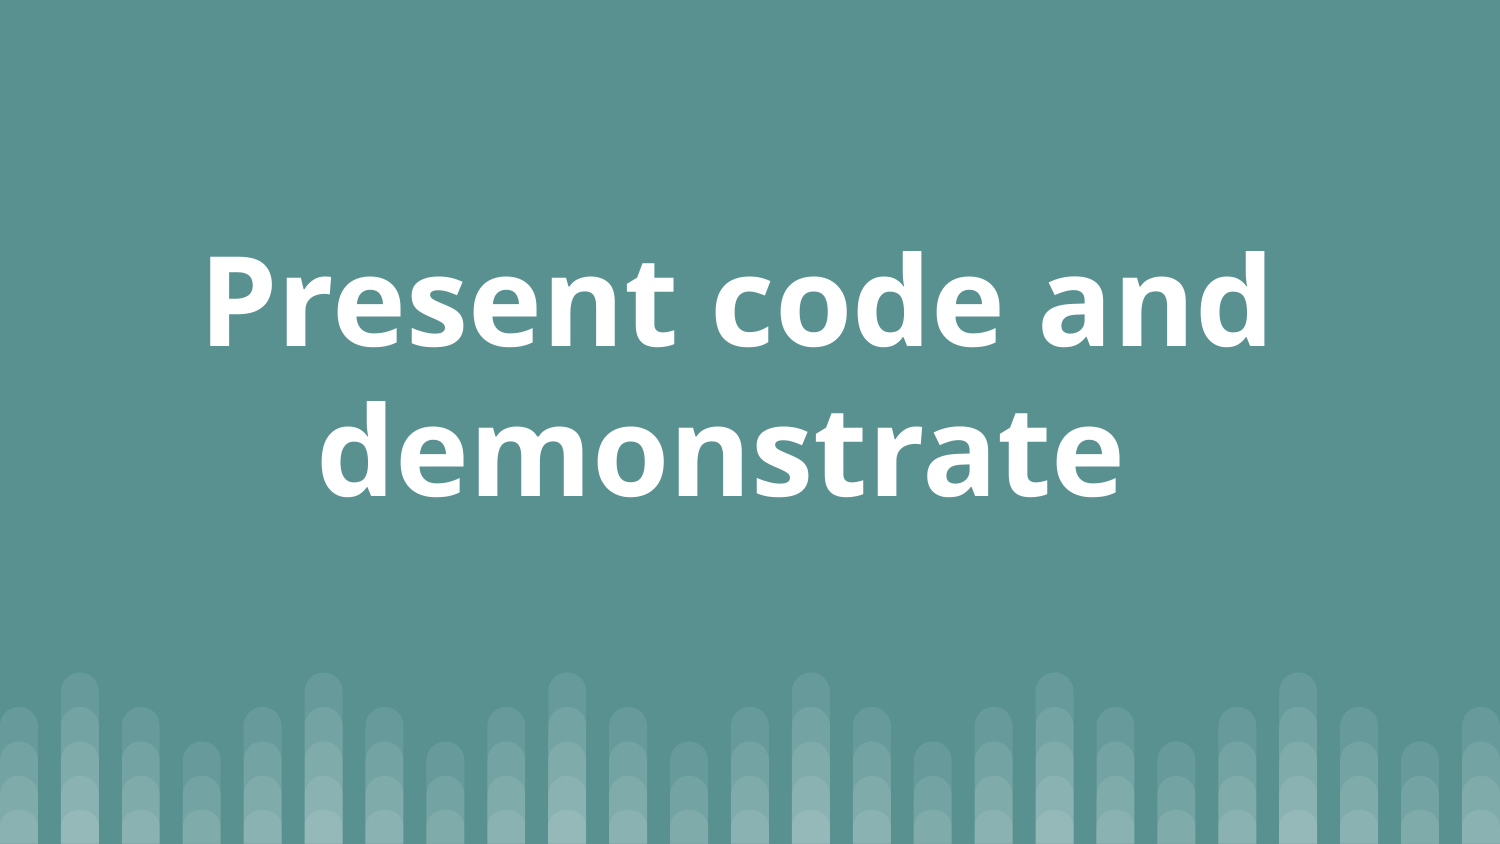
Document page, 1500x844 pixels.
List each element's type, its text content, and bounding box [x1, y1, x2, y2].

title Present code and demonstrate [76, 247, 1399, 496]
